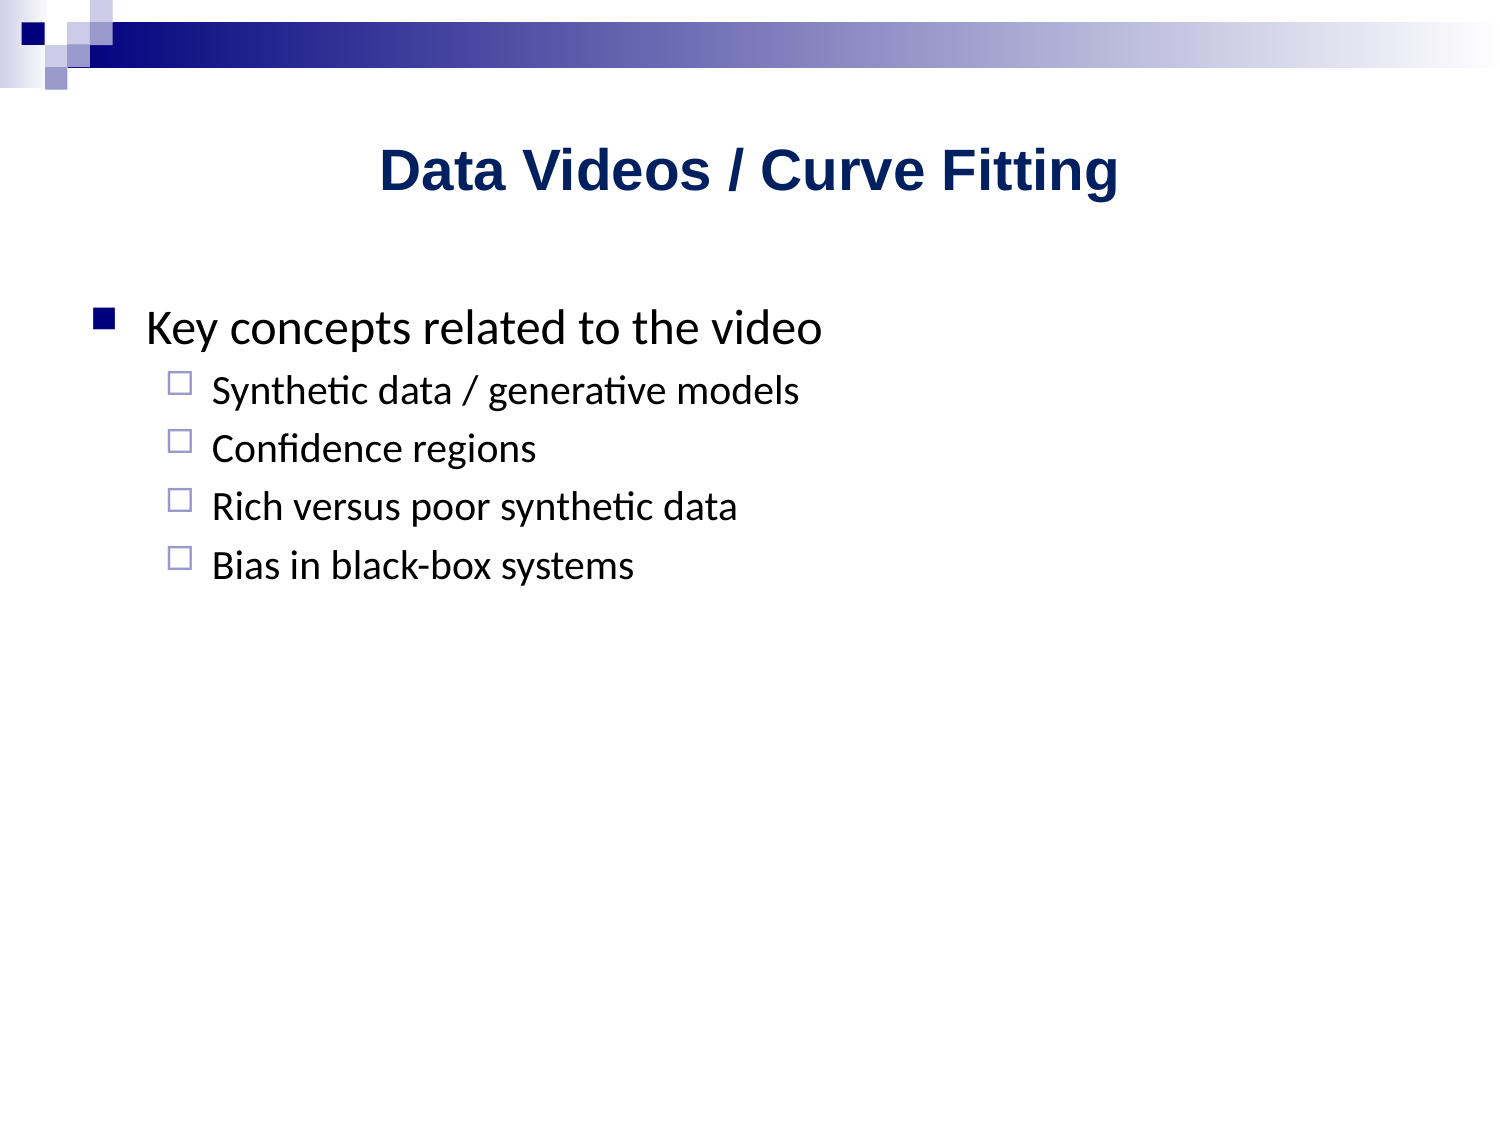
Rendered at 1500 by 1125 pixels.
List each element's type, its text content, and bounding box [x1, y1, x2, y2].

list Data Videos / Curve Fitting Key concepts related to the video Synthetic data / generative models Confidence regions Rich versus poor synthetic data Bias in black-box systems [74, 124, 1426, 951]
